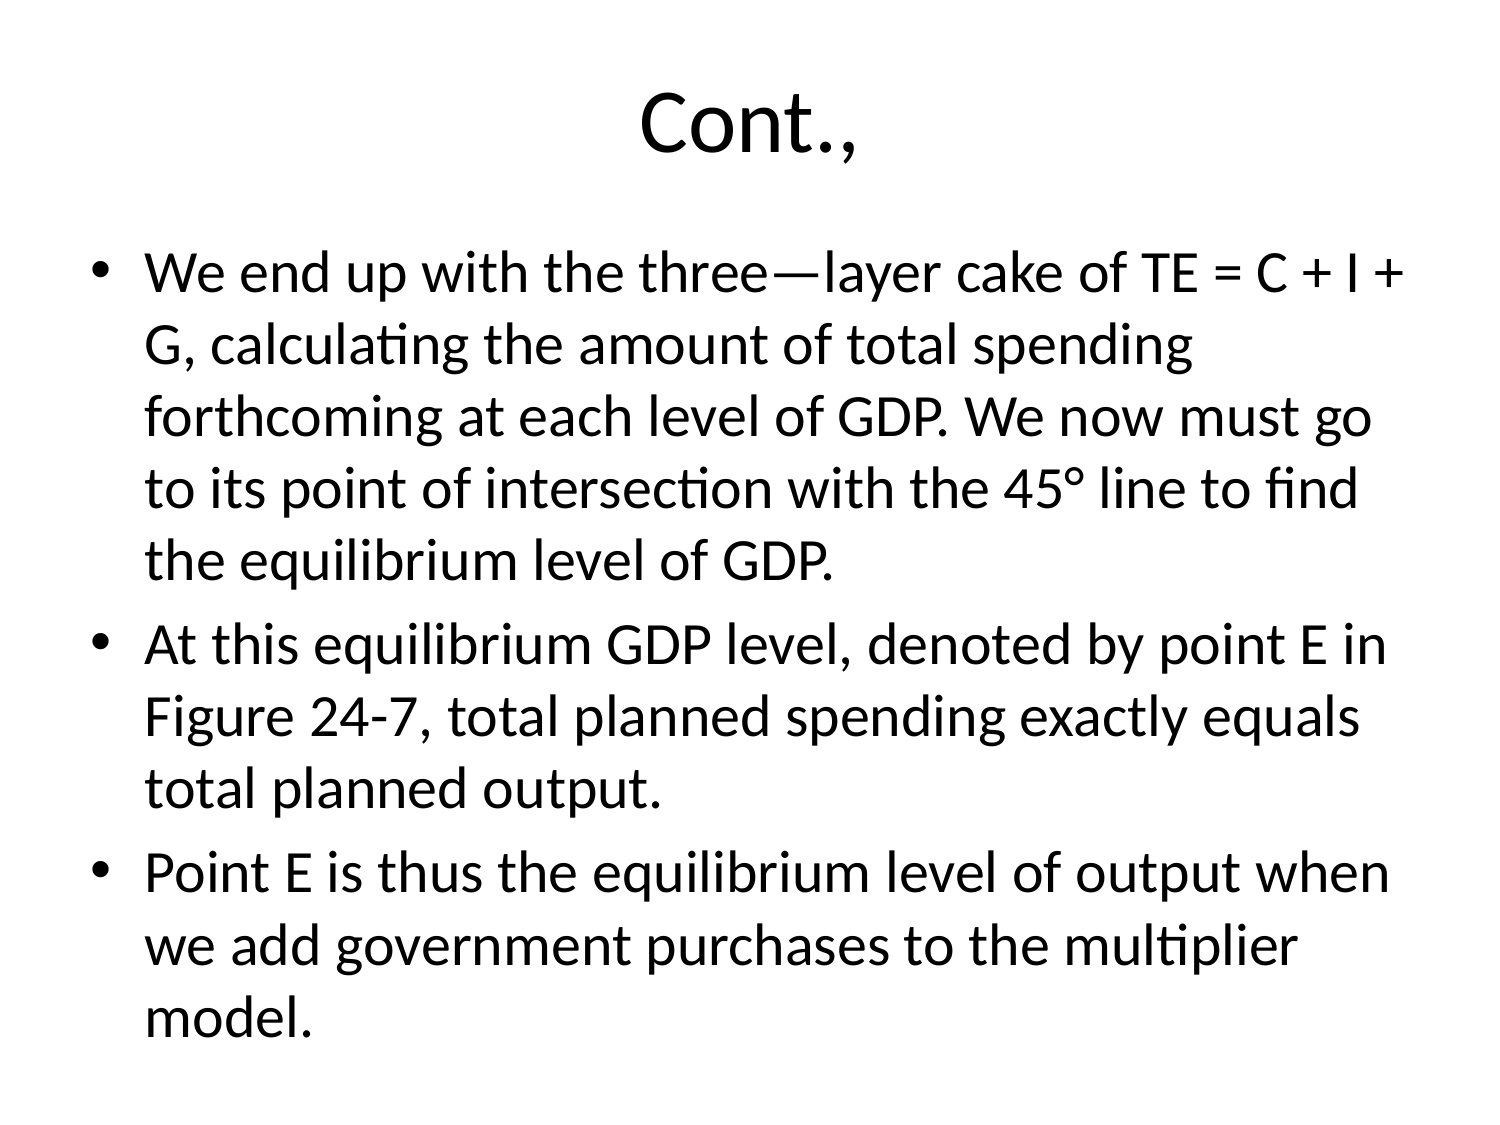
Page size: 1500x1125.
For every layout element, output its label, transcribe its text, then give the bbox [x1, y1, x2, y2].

title Cont., [75, 45, 1425, 188]
list We end up with the three—layer cake of TE = C + I + G, calculating the amount of total spending forthcoming at each level of GDP. We now must go to its point of intersection with the 45° line to find the equilibrium level of GDP. At this equilibrium GDP level, denoted by point E in Figure 24-7, total planned spending exactly equals total planned output. Point E is thus the equilibrium level of output when we add government purchases to the multiplier model. [75, 224, 1425, 1063]
